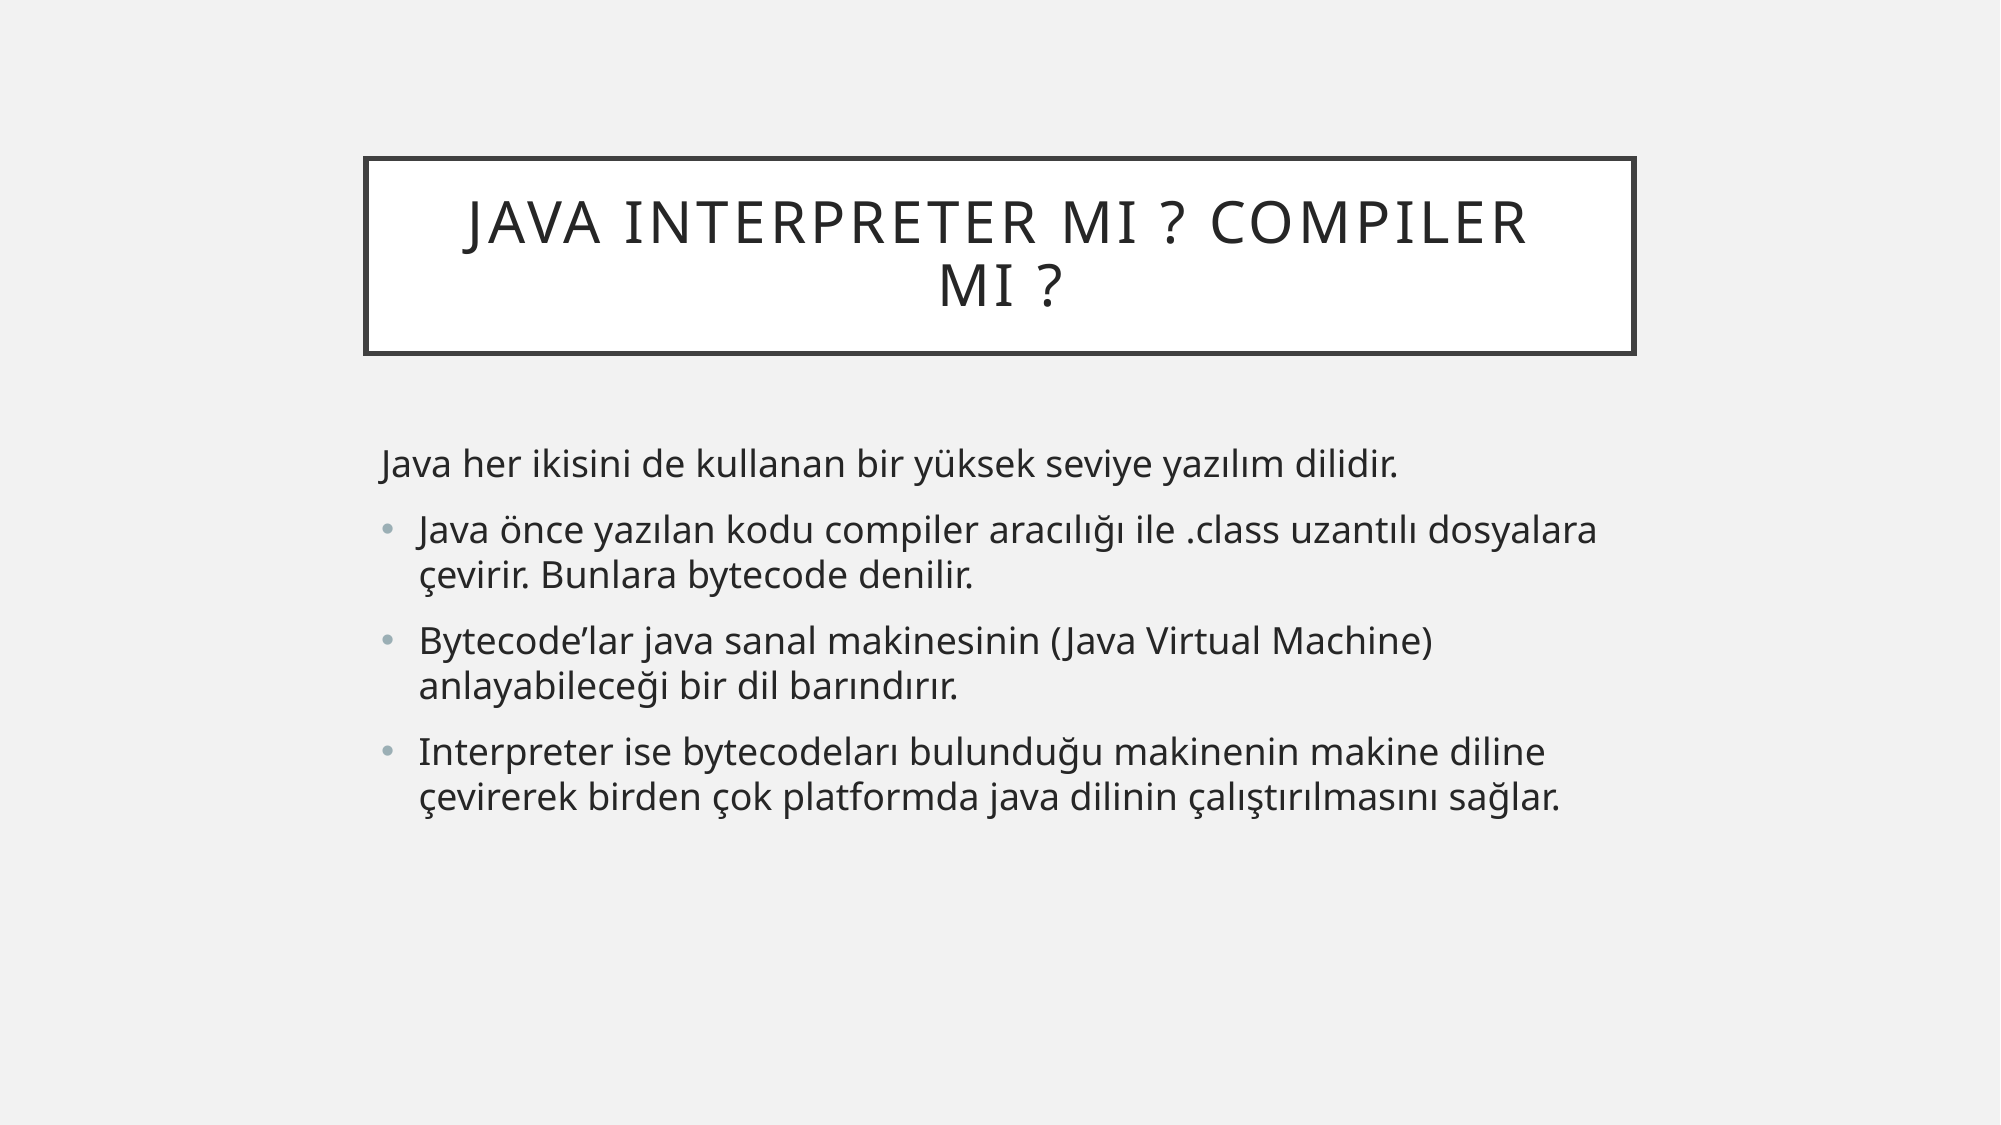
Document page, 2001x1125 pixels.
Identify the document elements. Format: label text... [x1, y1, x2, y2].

title Java Interpreter mı ? Compıler mı ? [363, 156, 1637, 356]
list Java her ikisini de kullanan bir yüksek seviye yazılım dilidir. Java önce yazılan kodu compiler aracılığı ile .class uzantılı dosyalara çevirir. Bunlara bytecode denilir. Bytecode’lar java sanal makinesinin (Java Virtual Machine) anlayabileceği bir dil barındırır. Interpreter ise bytecodeları bulunduğu makinenin makine diline çevirerek birden çok platformda java dilinin çalıştırılmasını sağlar. [366, 432, 1634, 942]
